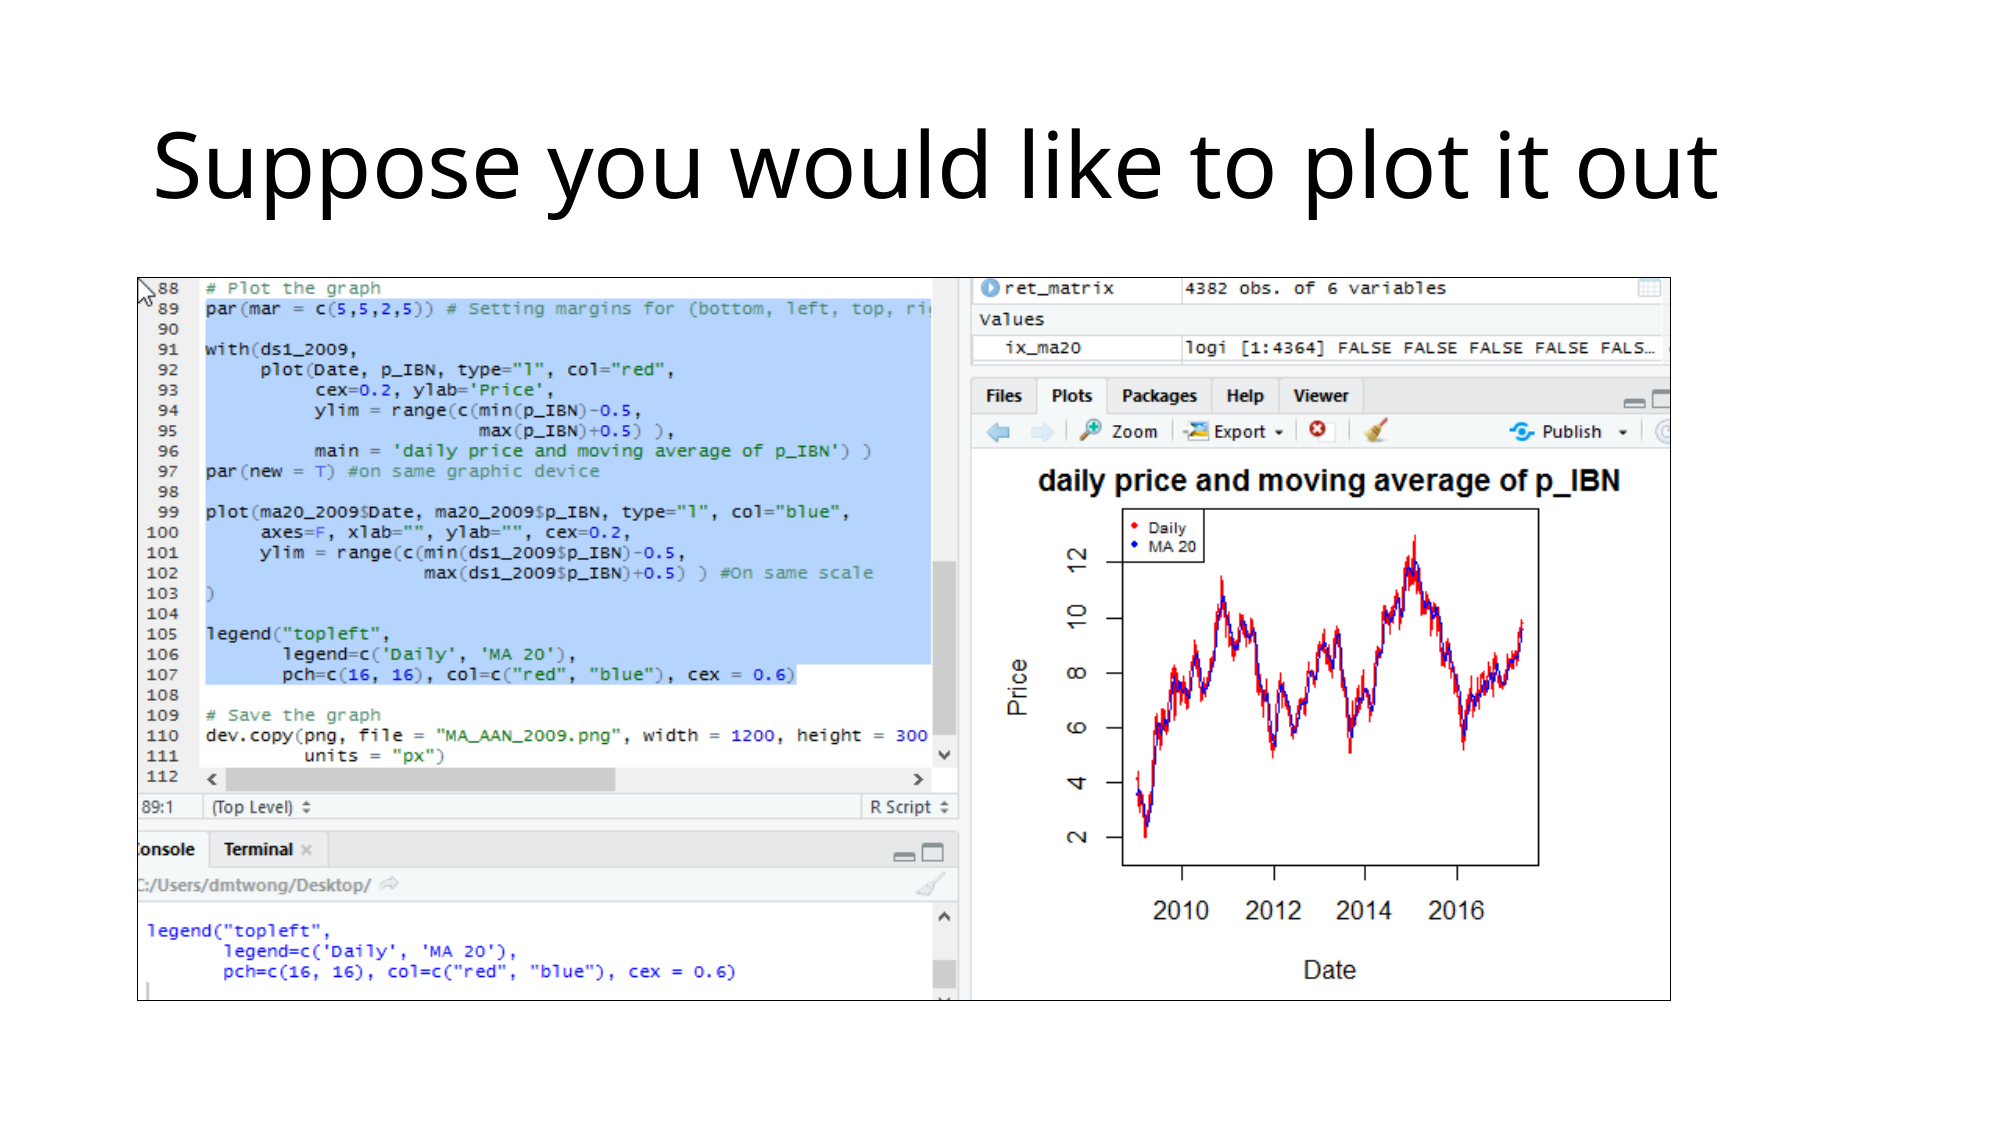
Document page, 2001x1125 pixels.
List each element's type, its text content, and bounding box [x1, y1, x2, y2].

title Suppose you would like to plot it out [137, 59, 1863, 278]
picture [137, 277, 1671, 1001]
